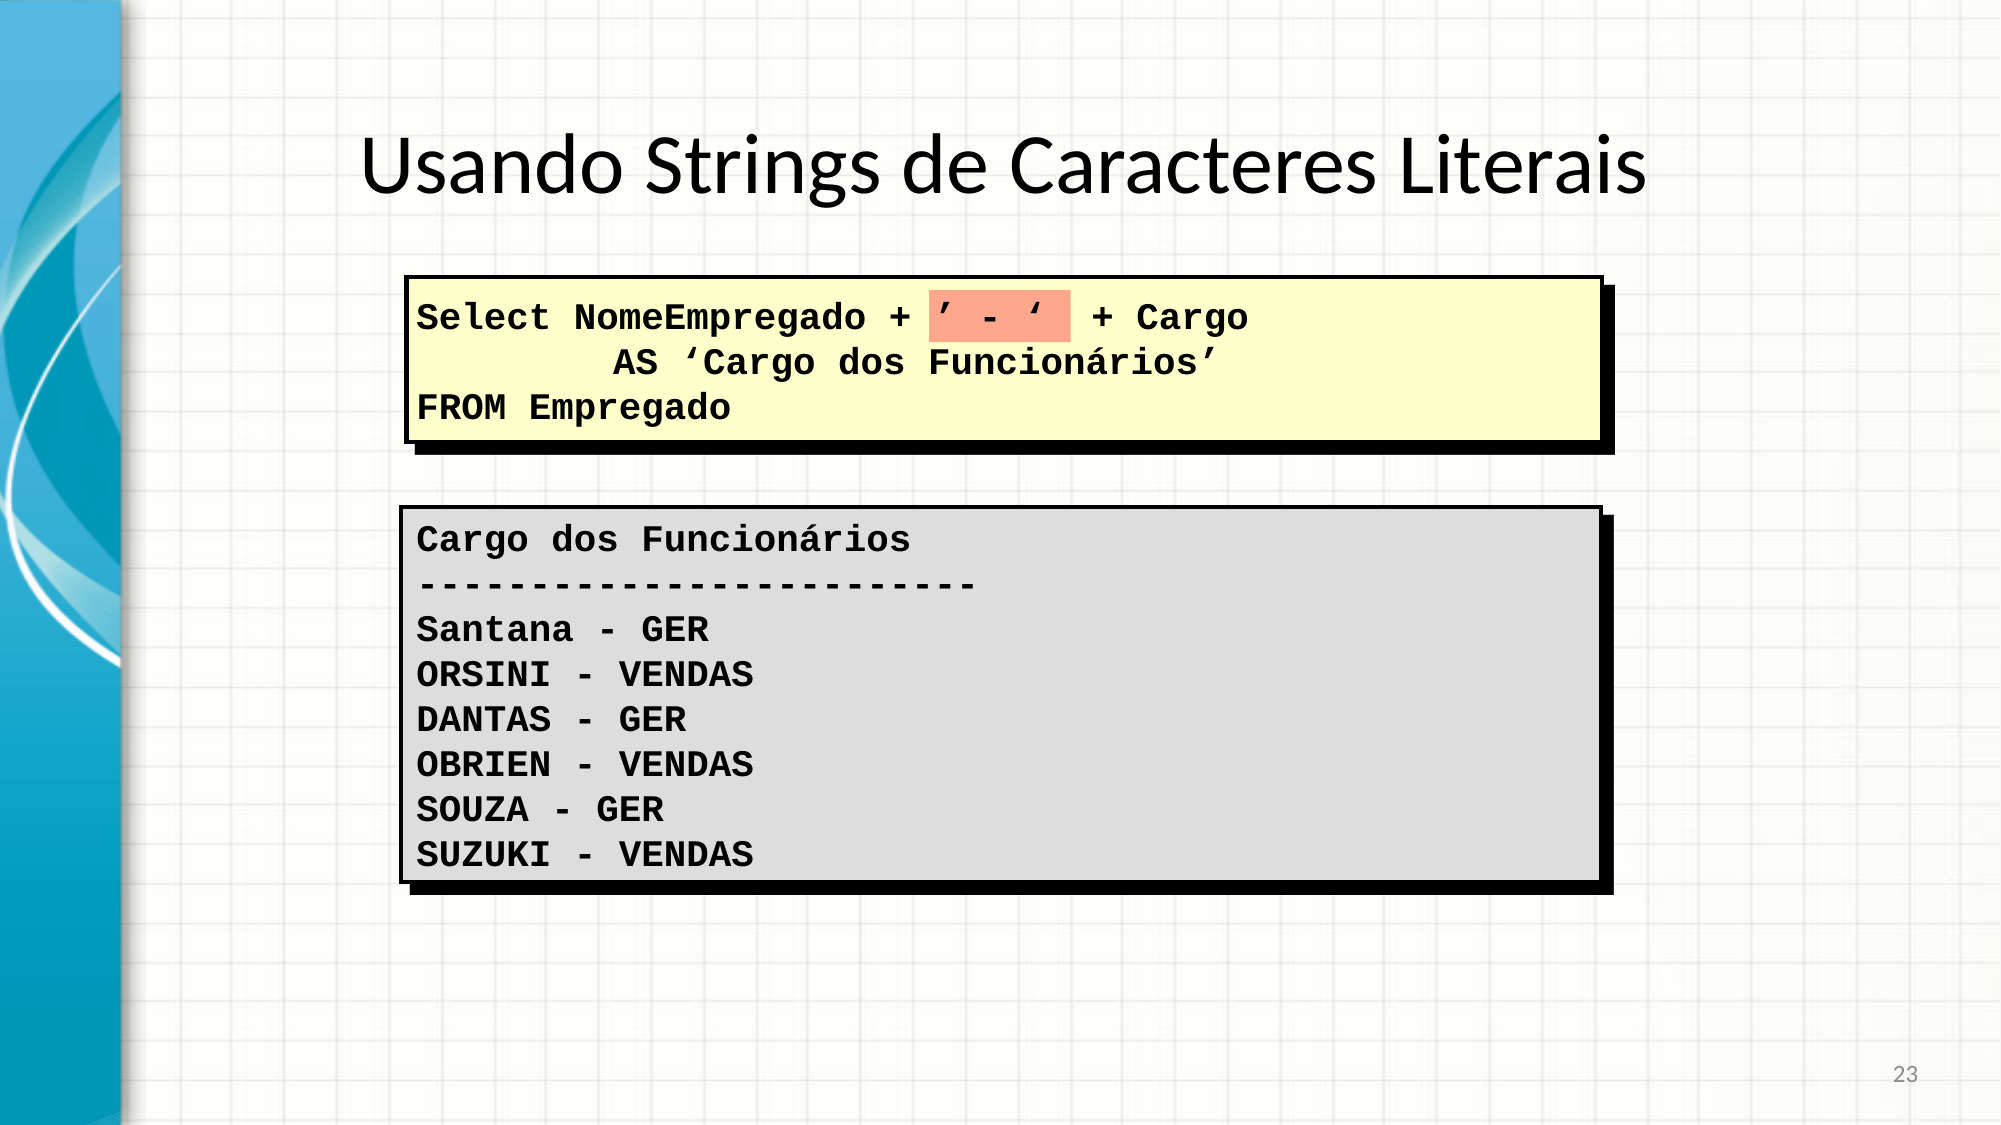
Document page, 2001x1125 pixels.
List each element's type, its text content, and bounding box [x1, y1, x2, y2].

text_box Cargo dos Funcionários ------------------------- Santana - GER ORSINI - VENDAS DANTAS - GER OBRIEN - VENDAS SOUZA - GER SUZUKI - VENDAS [401, 506, 1602, 882]
slide_number 23 [1466, 1042, 1934, 1103]
picture [0, 0, 2001, 1125]
title Usando Strings de Caracteres Literais [344, 86, 1745, 232]
text_box Select NomeEmpregado + ’ - ‘ + Cargo AS ‘Cargo dos Funcionários’ FROM Empregado [401, 275, 1602, 445]
